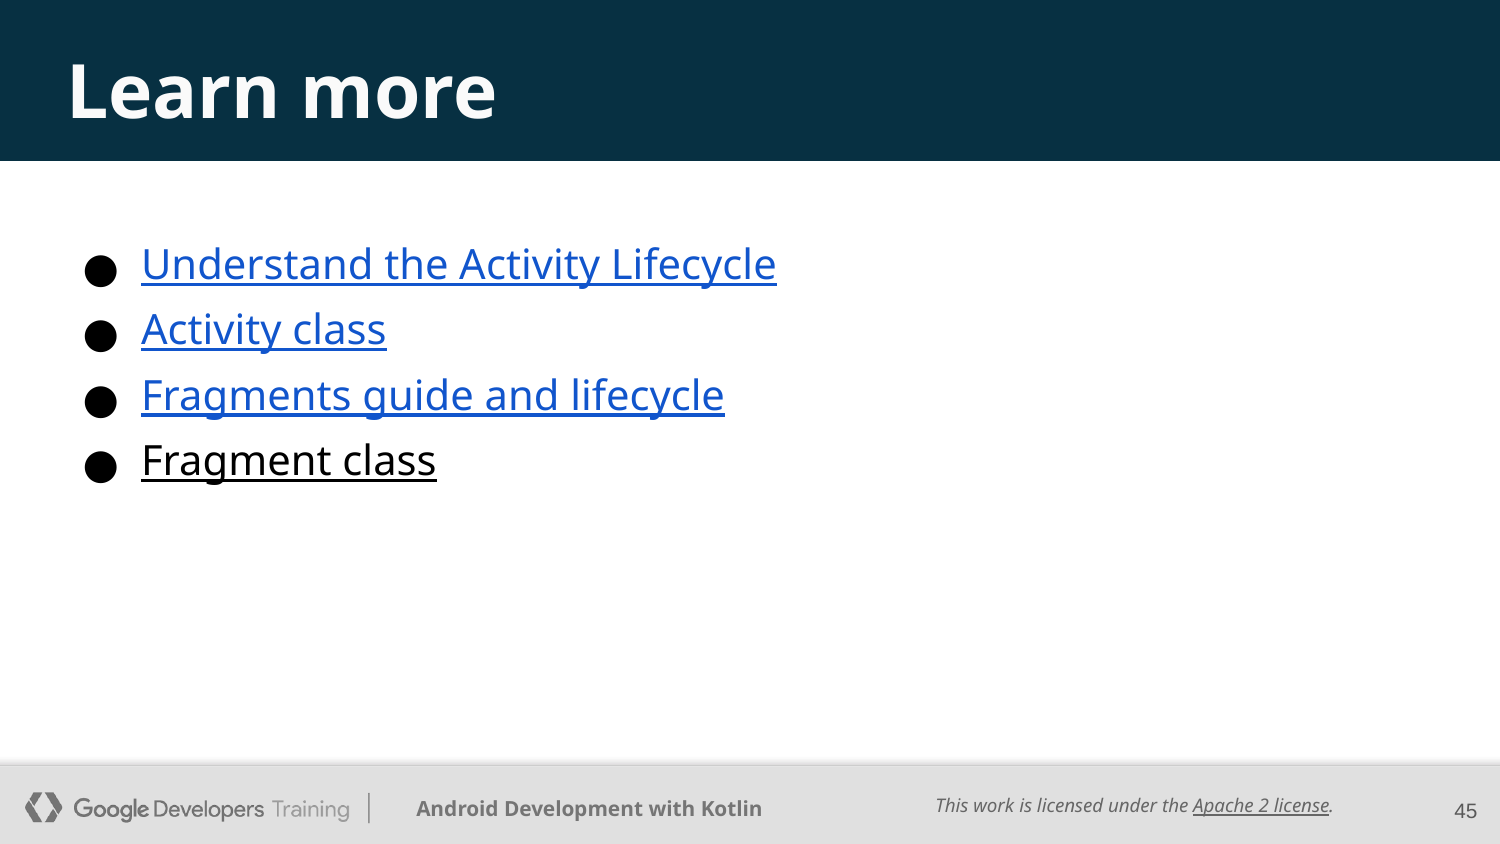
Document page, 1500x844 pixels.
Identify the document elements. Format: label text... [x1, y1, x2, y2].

list Understand the Activity Lifecycle Activity class Fragments guide and lifecycle Fragment class [51, 214, 1449, 738]
title Learn more [51, 28, 1449, 122]
slide_number 45 [1402, 777, 1493, 842]
picture [0, 161, 1500, 844]
